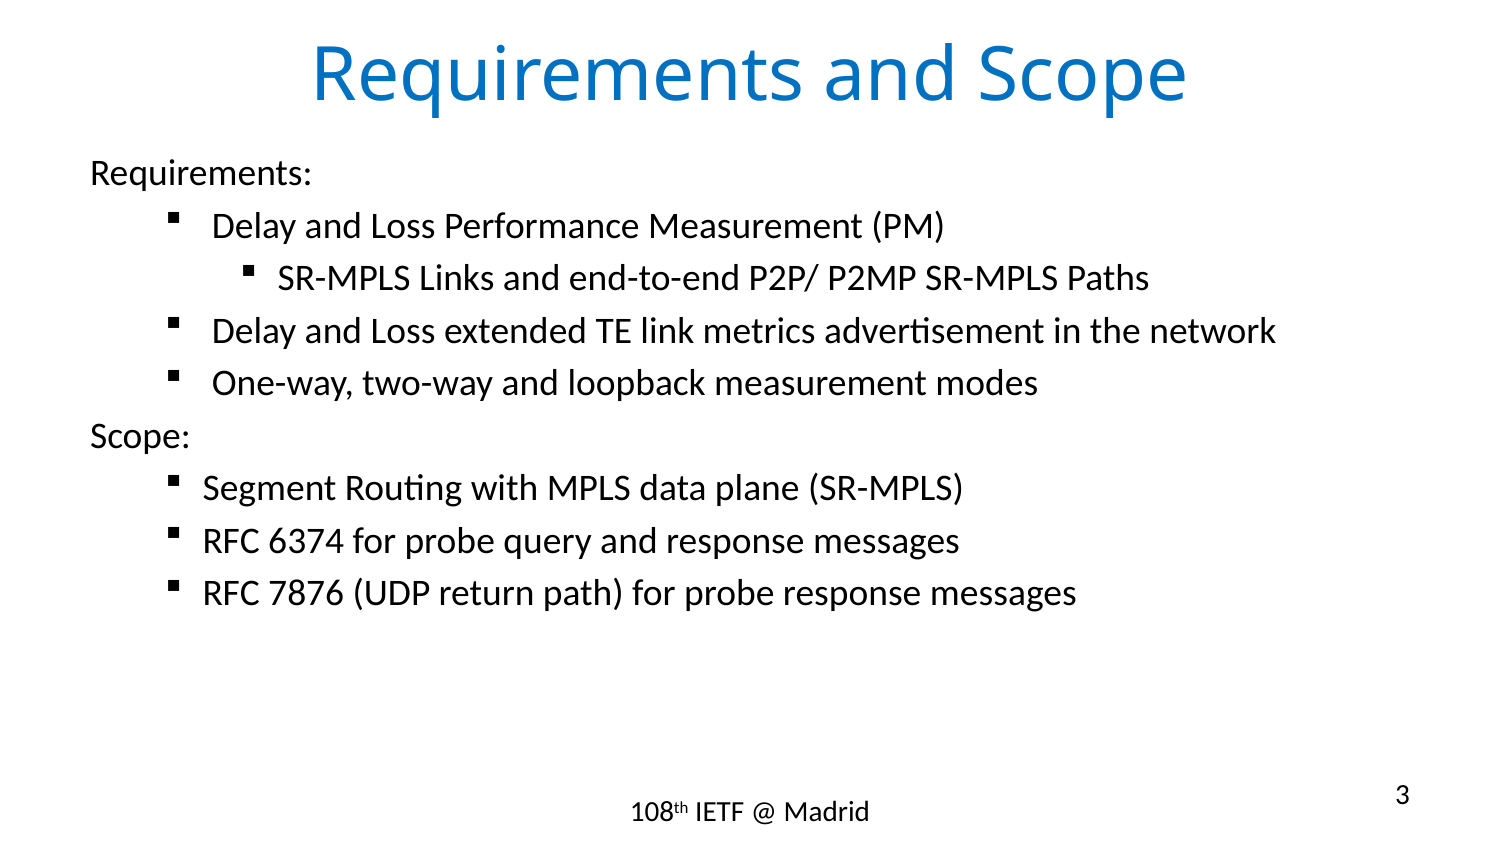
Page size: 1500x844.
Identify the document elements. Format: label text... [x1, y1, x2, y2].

list Requirements: Delay and Loss Performance Measurement (PM) SR-MPLS Links and end-to-end P2P/ P2MP SR-MPLS Paths Delay and Loss extended TE link metrics advertisement in the network One-way, two-way and loopback measurement modes Scope: Segment Routing with MPLS data plane (SR-MPLS) RFC 6374 for probe query and response messages RFC 7876 (UDP return path) for probe response messages [74, 140, 1426, 760]
footer 108th IETF @ Madrid [512, 784, 988, 844]
title Requirements and Scope [74, 0, 1426, 140]
slide_number 3 [1074, 768, 1426, 828]
